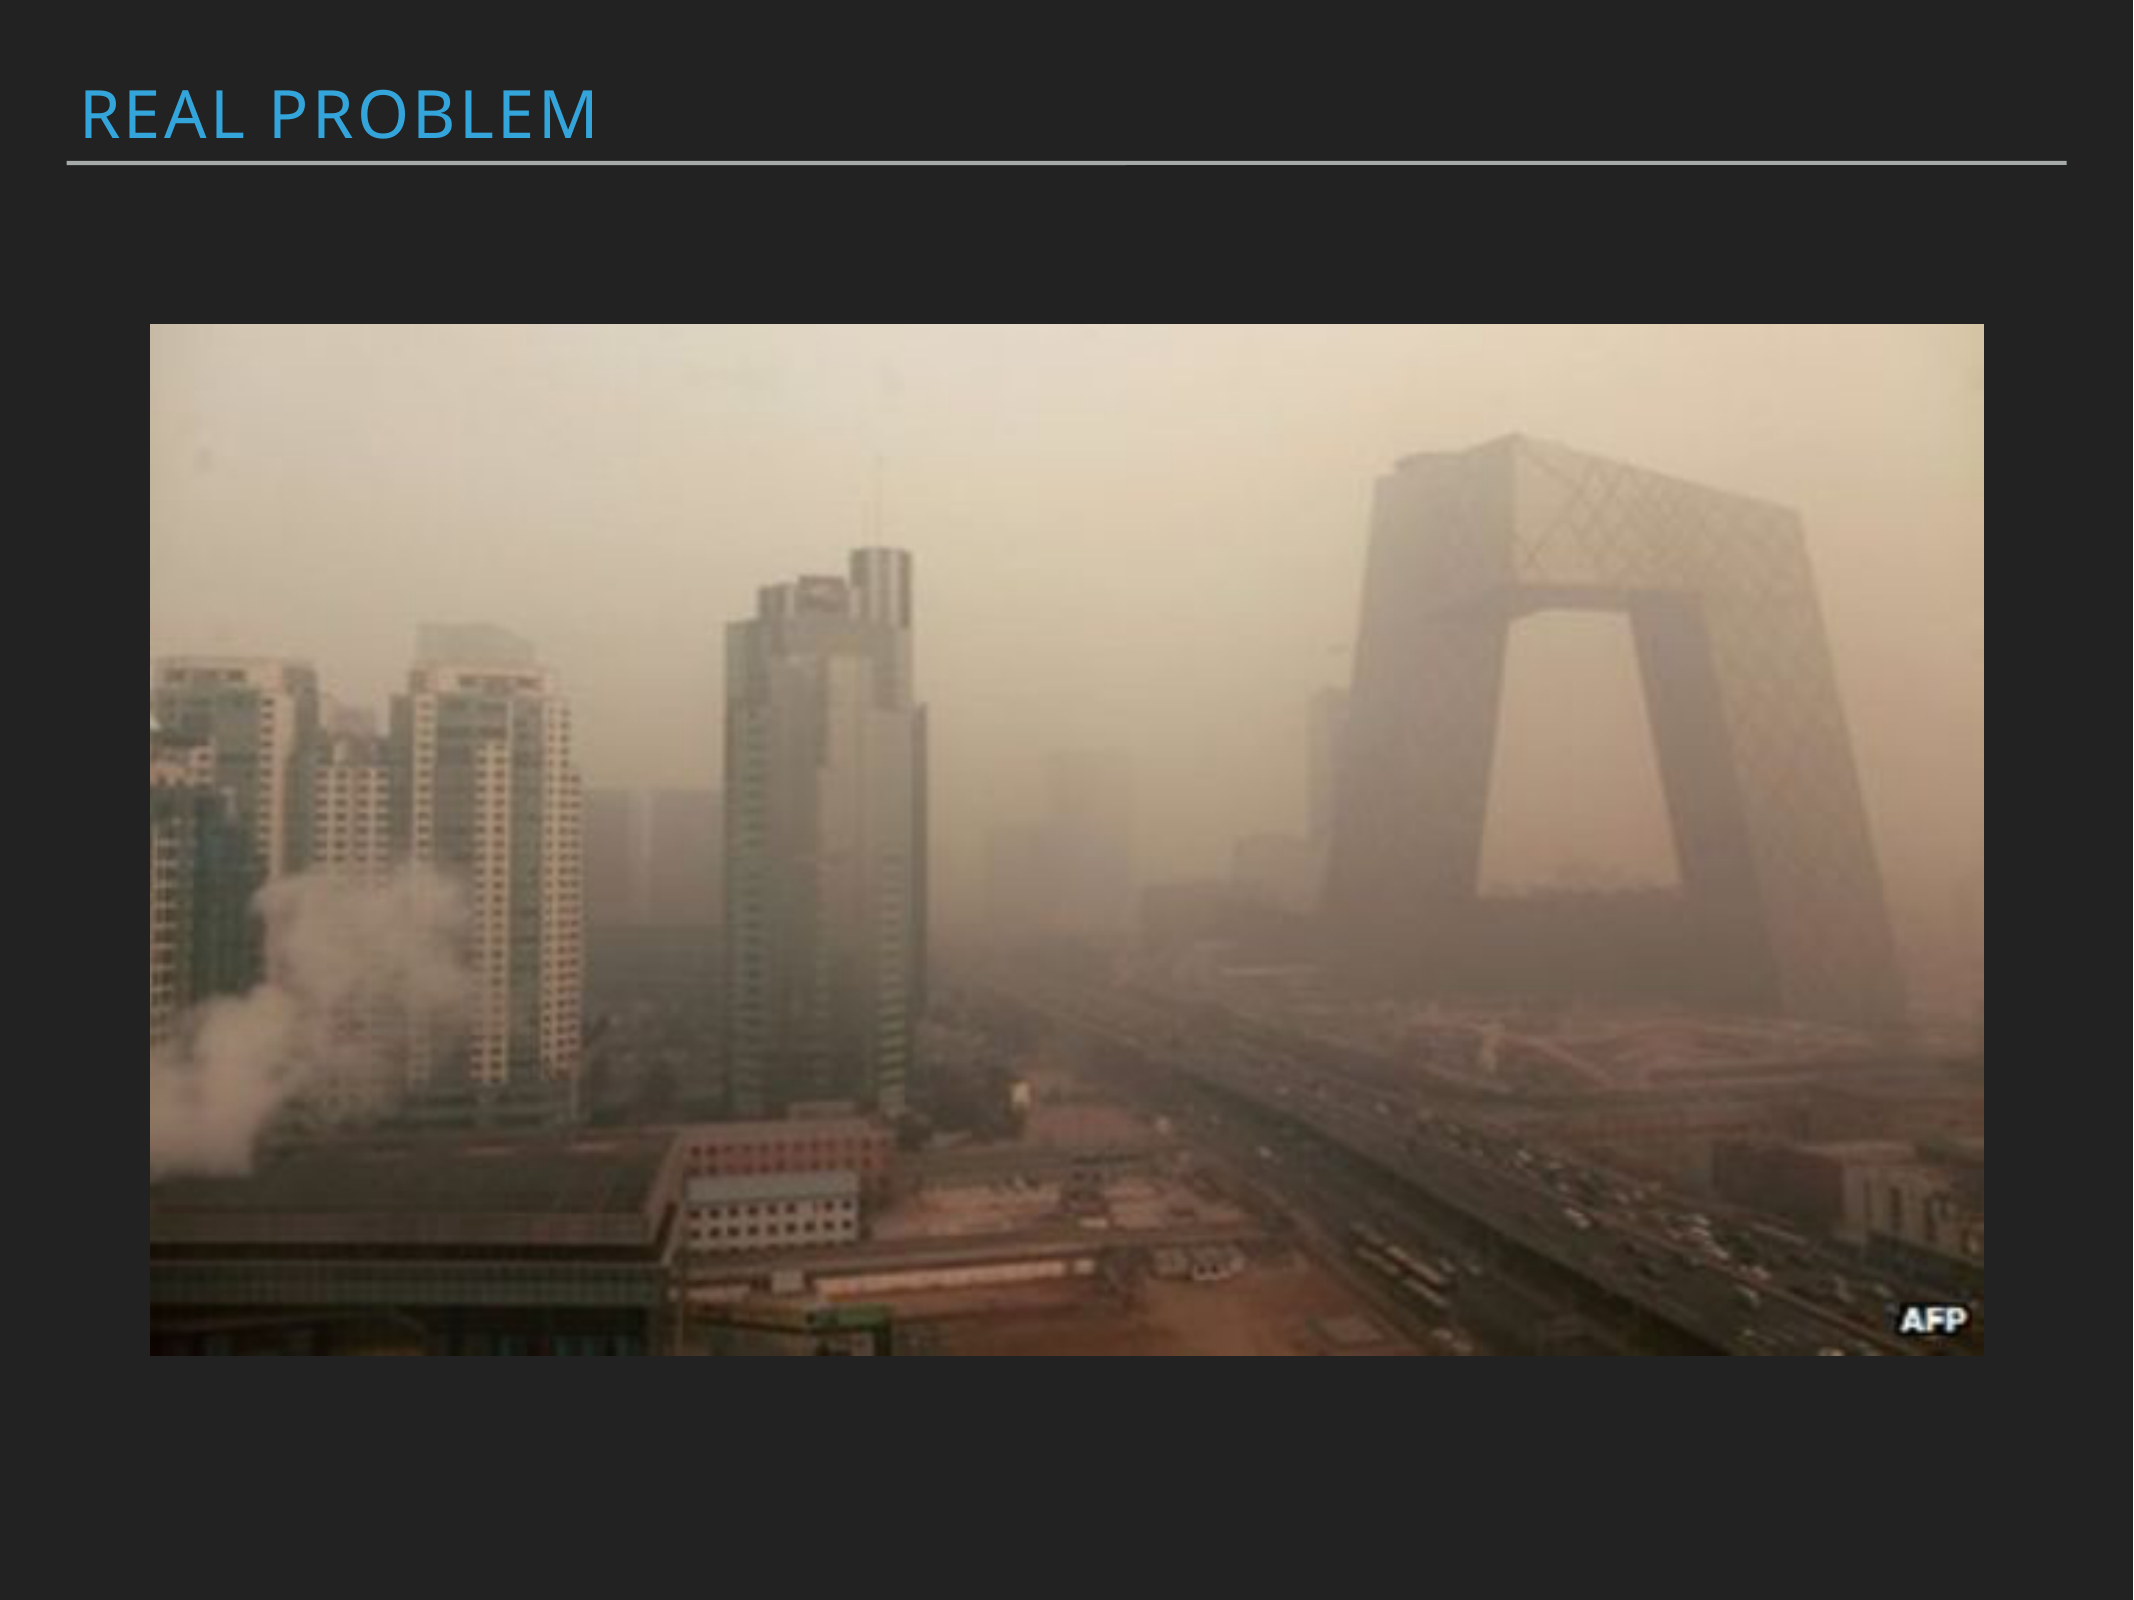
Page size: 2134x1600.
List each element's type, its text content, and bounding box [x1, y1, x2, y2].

picture [149, 324, 1984, 1356]
text_box REAL PROBLEM [70, 78, 1904, 160]
